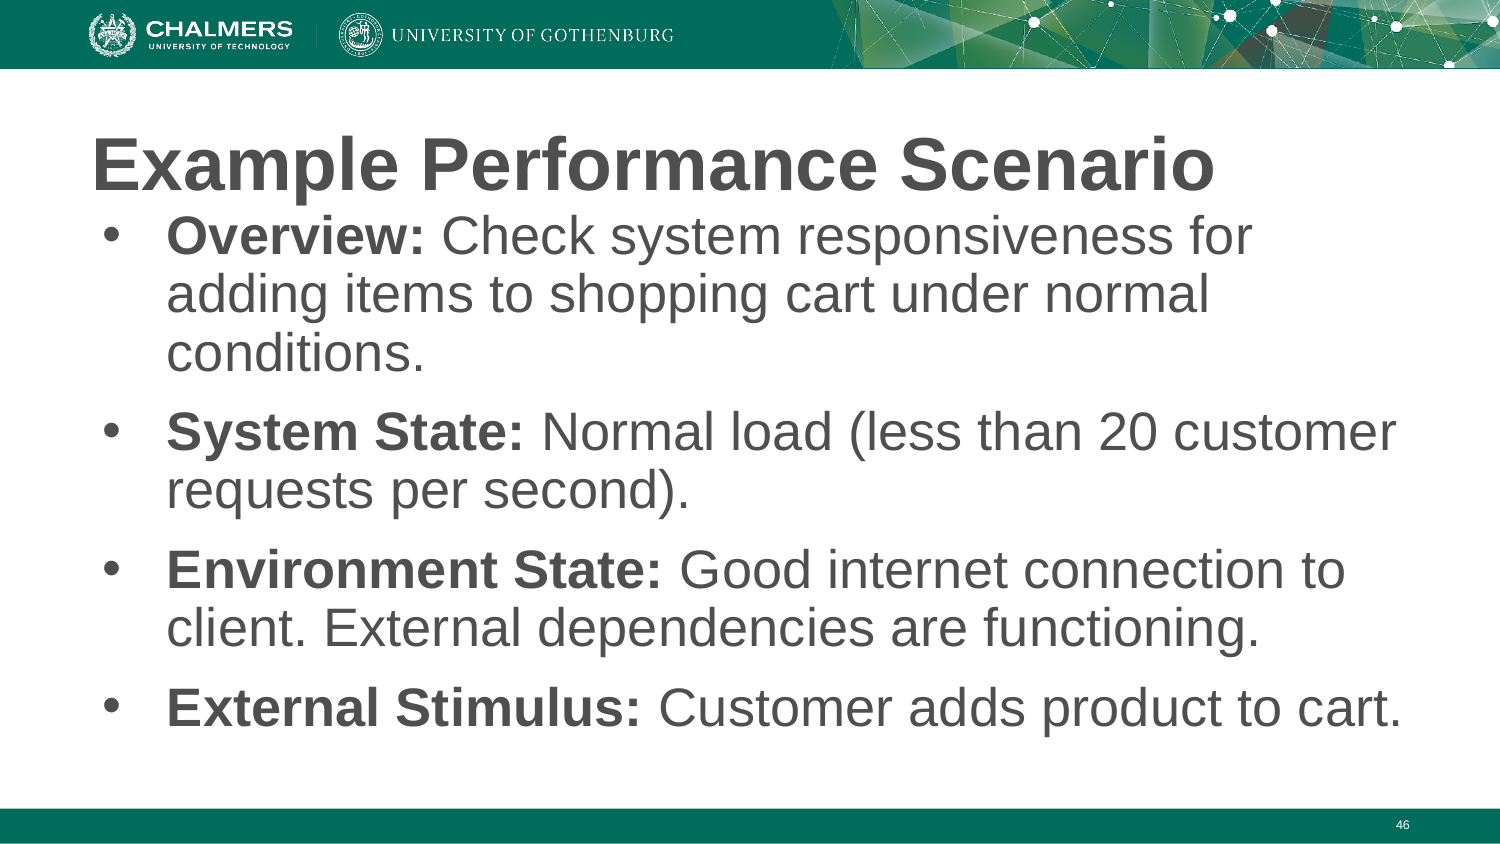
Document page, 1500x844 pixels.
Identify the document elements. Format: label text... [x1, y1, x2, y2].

title Example Performance Scenario [76, 100, 1425, 199]
list Overview: Check system responsiveness for adding items to shopping cart under normal conditions. System State: Normal load (less than 20 customer requests per second). Environment State: Good internet connection to client. External dependencies are functioning. External Stimulus: Customer adds product to cart. [76, 199, 1426, 782]
slide_number ‹#› [1074, 809, 1425, 844]
picture [759, 0, 1500, 68]
picture [64, 0, 696, 85]
